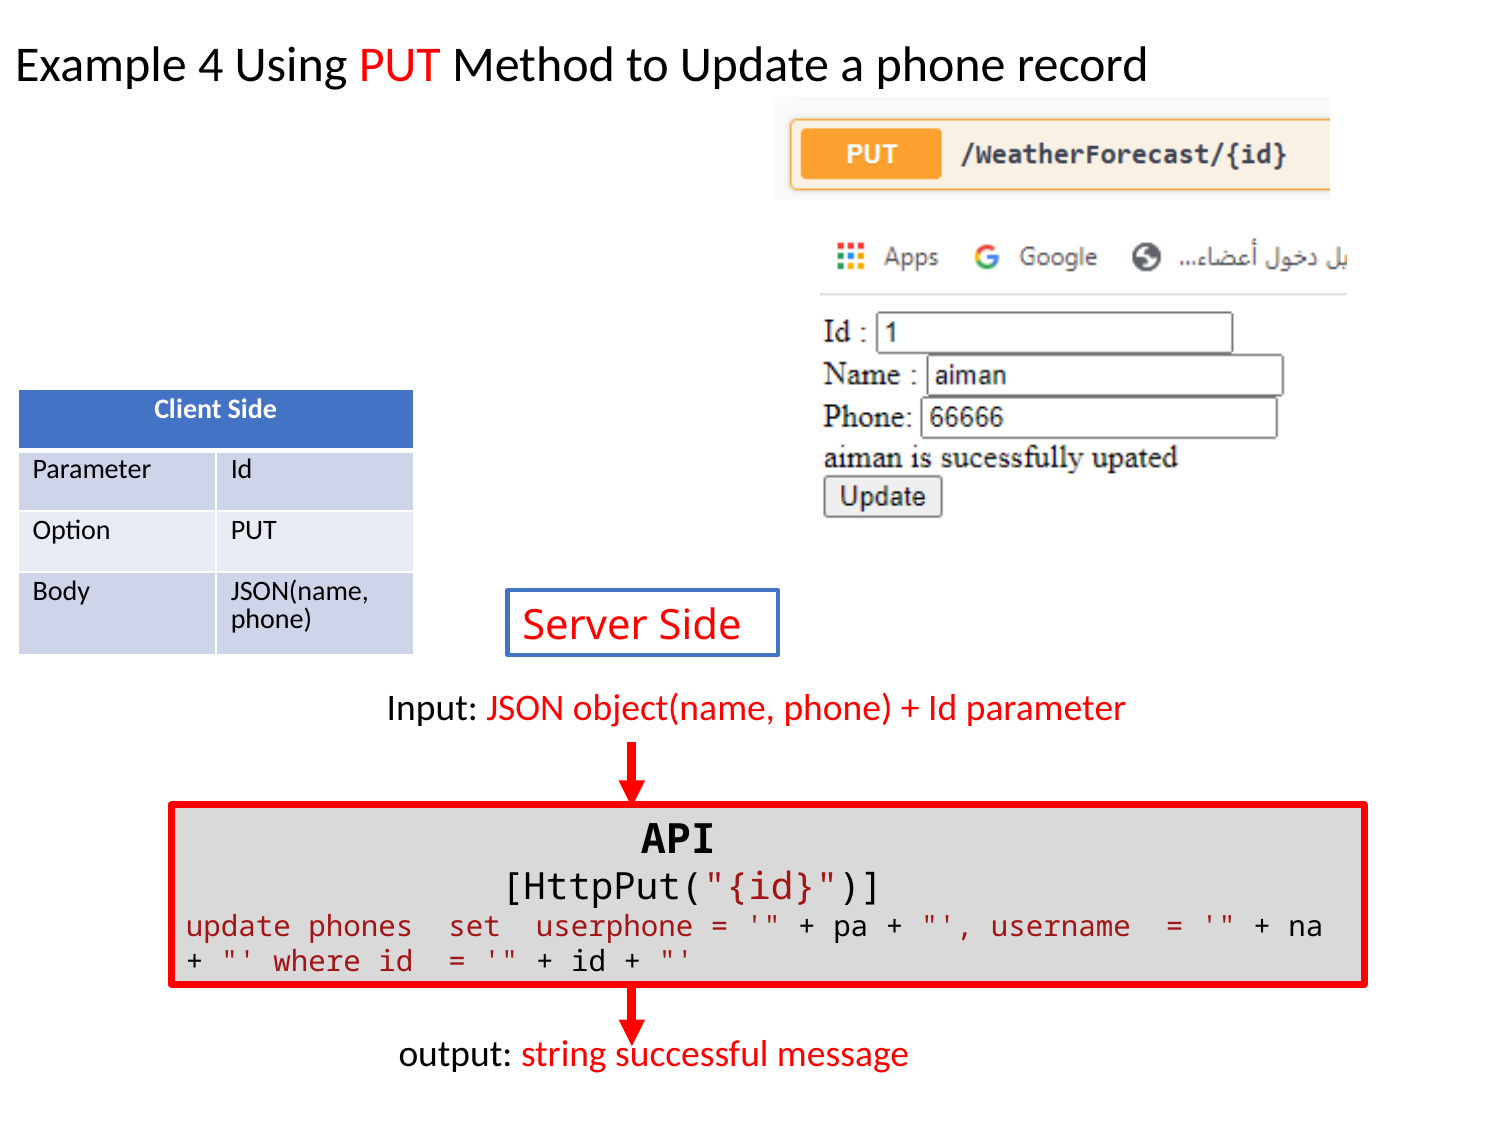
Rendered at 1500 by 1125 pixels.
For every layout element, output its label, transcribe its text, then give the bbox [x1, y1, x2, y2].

table_header Client Side [19, 390, 413, 448]
text_box API [HttpPut("{id}")] update phones set userphone = '" + pa + "', username = '" + na + "' where id = '" + id + "' [171, 804, 1365, 985]
table_cell Parameter [19, 453, 215, 510]
table_cell Option [19, 512, 215, 571]
text_box Input: JSON object(name, phone) + Id parameter [371, 676, 1176, 736]
list Example 4 Using PUT Method to Update a phone record [0, 30, 1500, 114]
table_cell JSON(name, phone) [217, 573, 413, 654]
picture [773, 97, 1330, 200]
text_box Server Side [507, 590, 778, 655]
table_cell PUT [217, 512, 413, 571]
text_box output: string successful message [383, 1021, 959, 1082]
table_cell Id [217, 453, 413, 510]
table_cell Body [19, 573, 215, 654]
picture [820, 221, 1347, 593]
